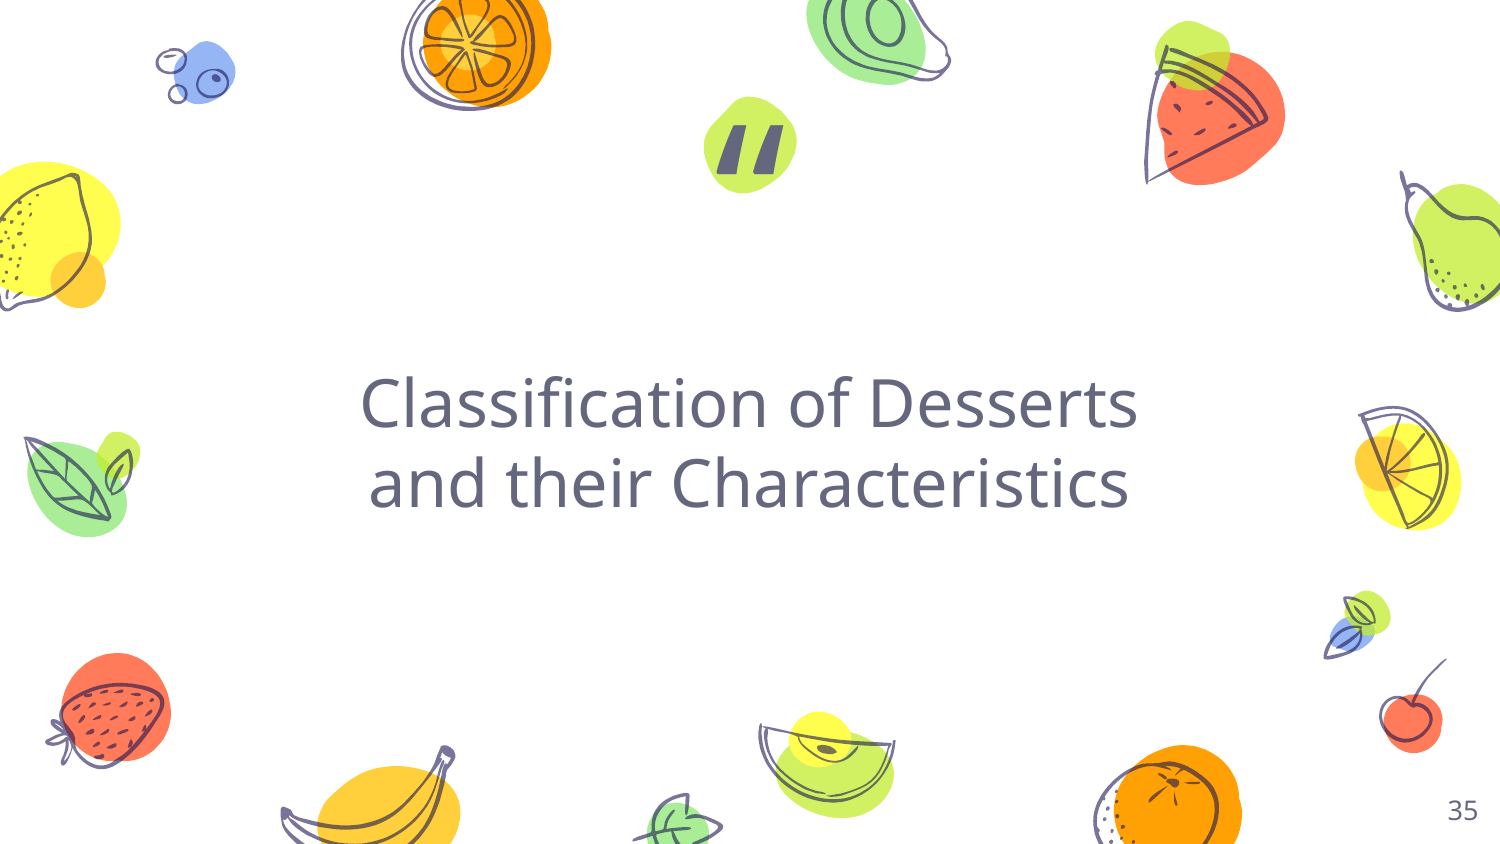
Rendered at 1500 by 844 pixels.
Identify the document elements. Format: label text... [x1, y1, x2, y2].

list Classification of Desserts and their Characteristics [342, 346, 1158, 481]
slide_number 35 [1403, 779, 1494, 844]
